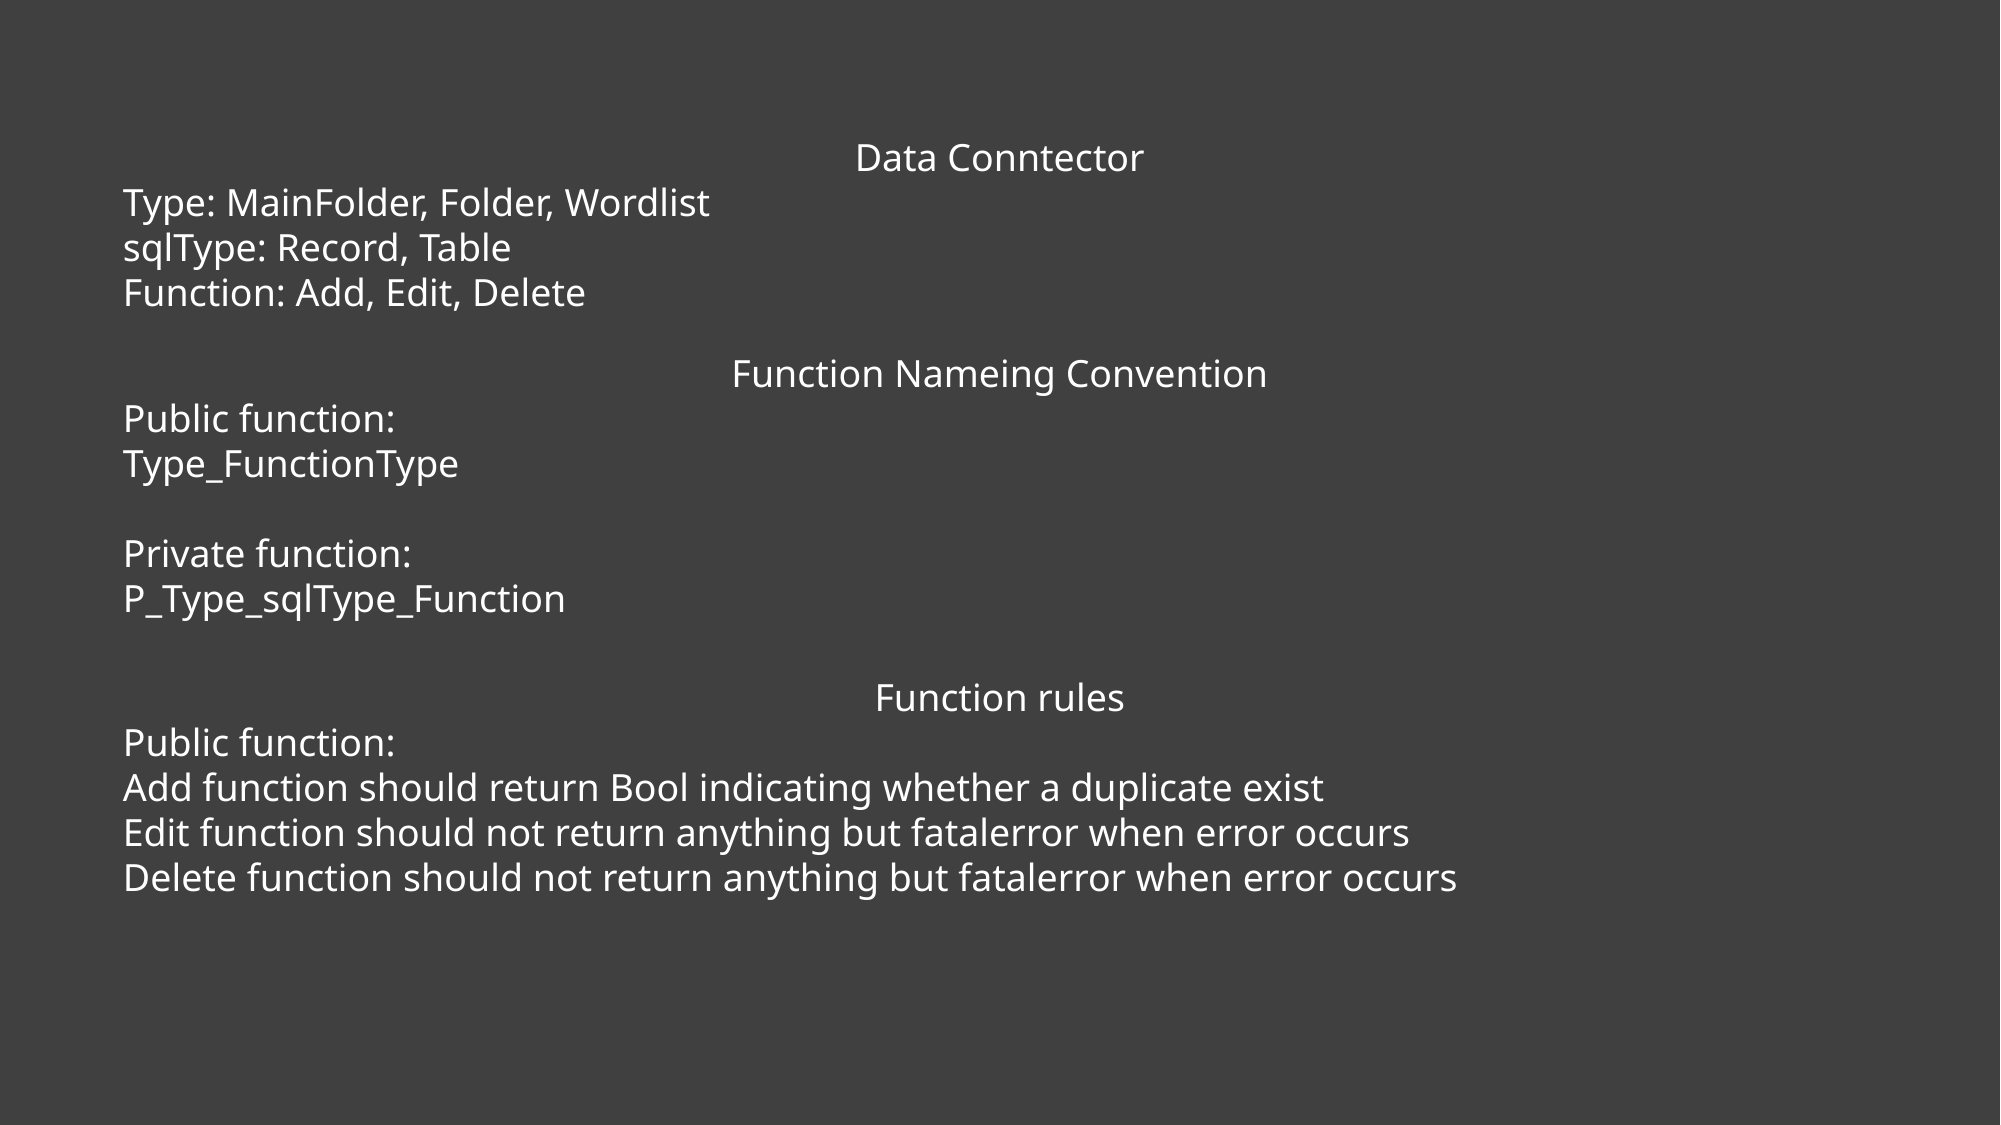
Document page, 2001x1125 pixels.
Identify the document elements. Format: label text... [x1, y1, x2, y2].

text_box Function Nameing Convention Public function: Type_FunctionType Private function: P_Type_sqlType_Function [108, 342, 1892, 627]
text_box Function rules Public function: Add function should return Bool indicating whether a duplicate exist Edit function should not return anything but fatalerror when error occurs Delete function should not return anything but fatalerror when error occurs [108, 667, 1892, 907]
text_box Data Conntector Type: MainFolder, Folder, Wordlist sqlType: Record, Table Function: Add, Edit, Delete [108, 126, 1892, 321]
